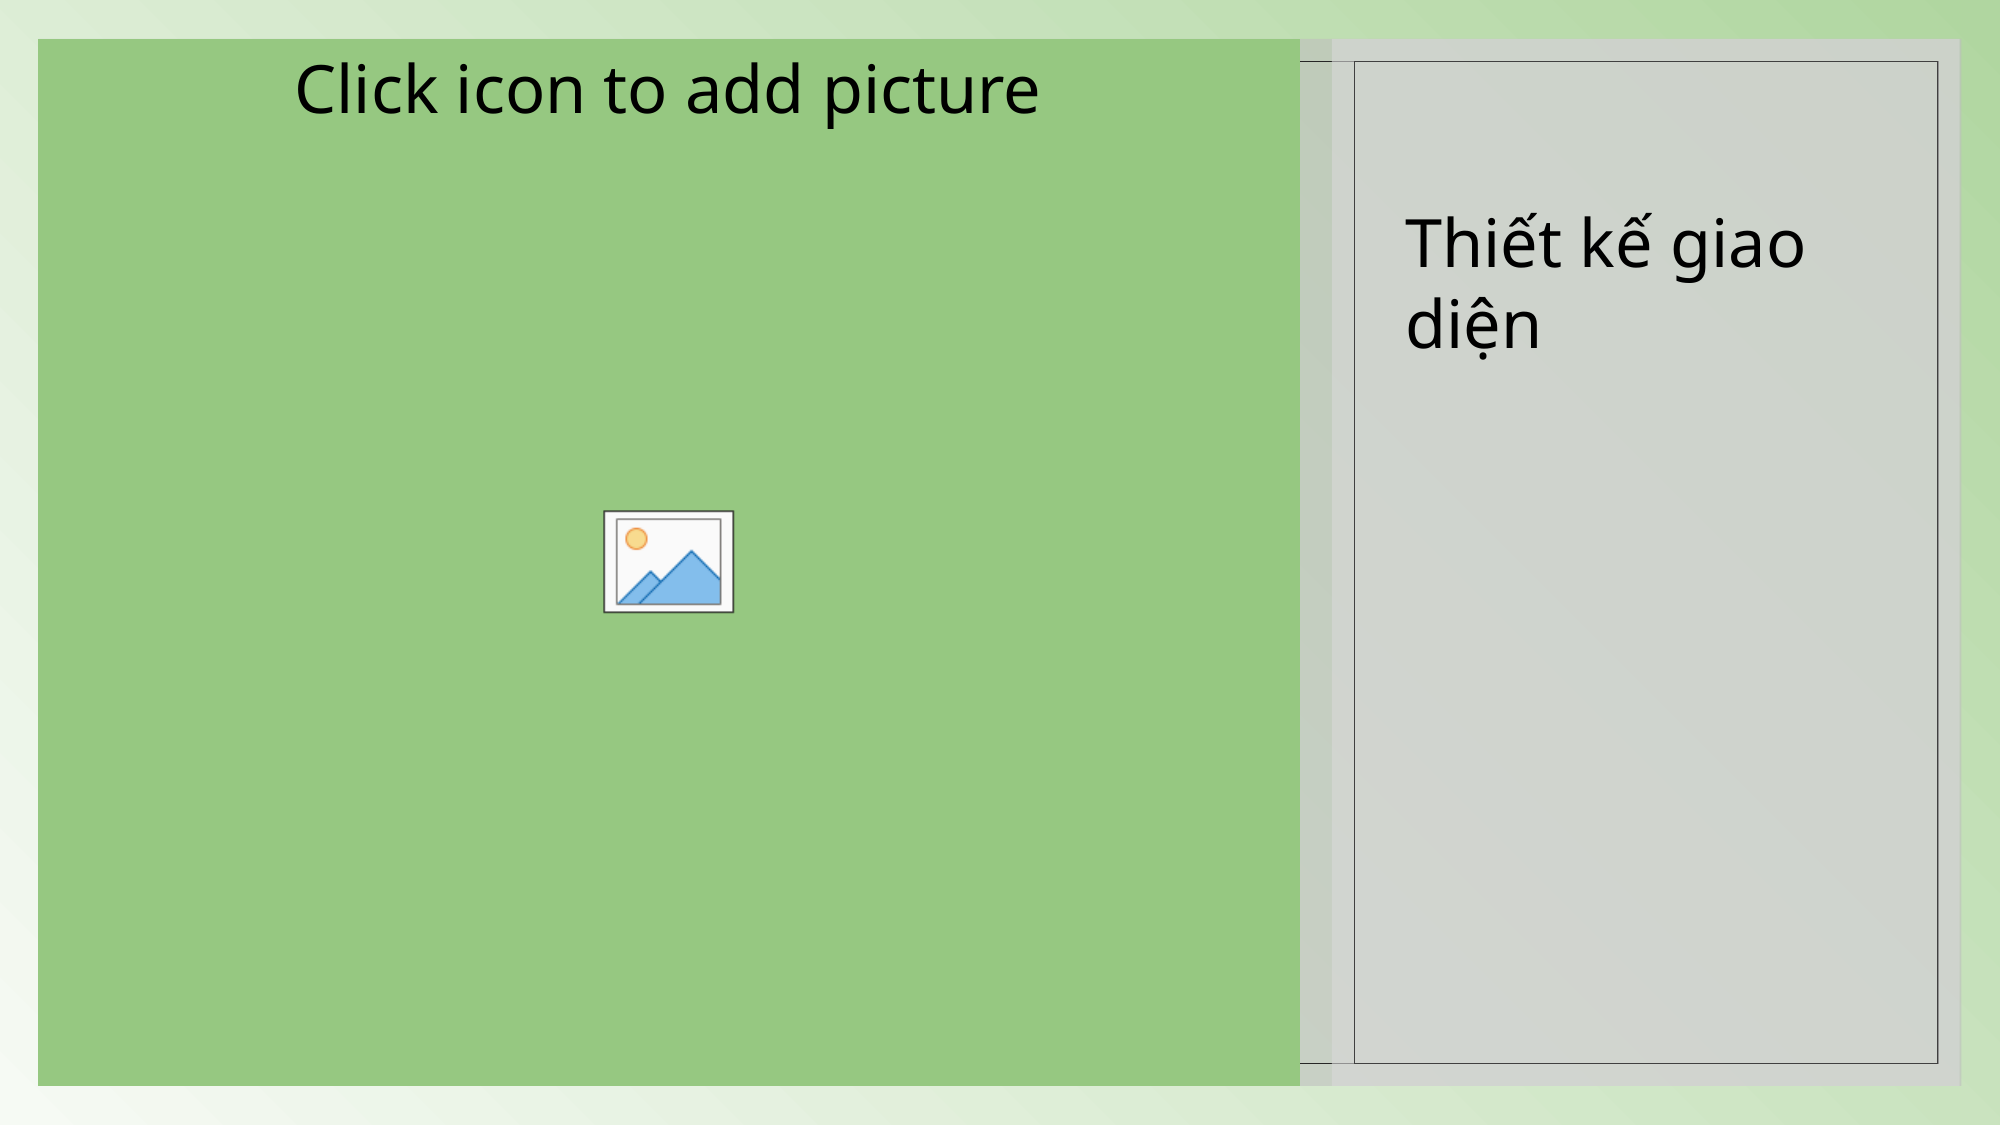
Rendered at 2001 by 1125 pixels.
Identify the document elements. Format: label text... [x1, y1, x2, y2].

title Thiết kế giao diện [1390, 98, 1907, 369]
picture [37, 38, 1300, 1086]
